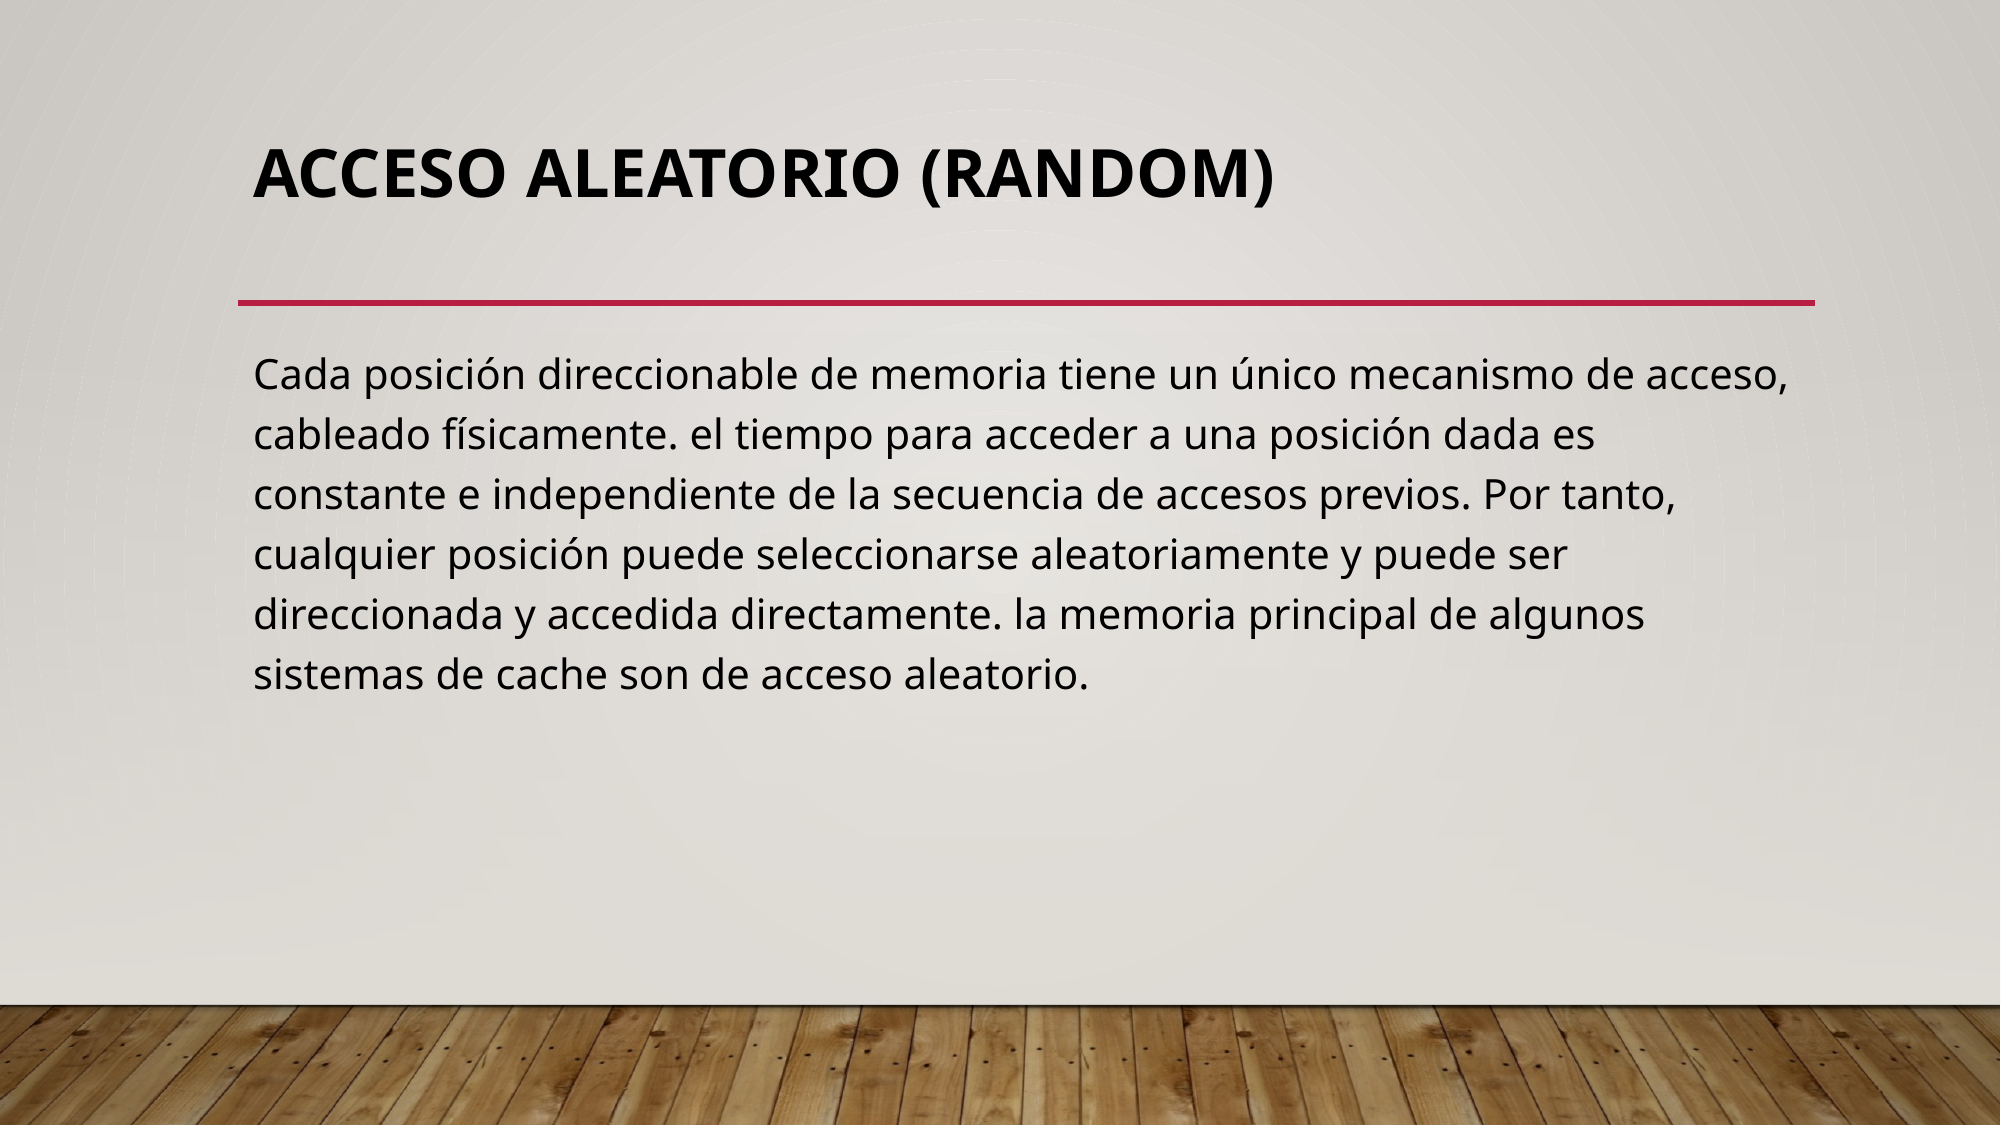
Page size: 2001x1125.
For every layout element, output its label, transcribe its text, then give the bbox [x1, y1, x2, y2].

title Acceso aleatorio (Random) [238, 131, 1814, 305]
picture [0, 1005, 2000, 1125]
list Cada posición direccionable de memoria tiene un único mecanismo de acceso, cableado físicamente. el tiempo para acceder a una posición dada es constante e independiente de la secuencia de accesos previos. Por tanto, cualquier posición puede seleccionarse aleatoriamente y puede ser direccionada y accedida directamente. la memoria principal de algunos sistemas de cache son de acceso aleatorio. [238, 330, 1814, 897]
